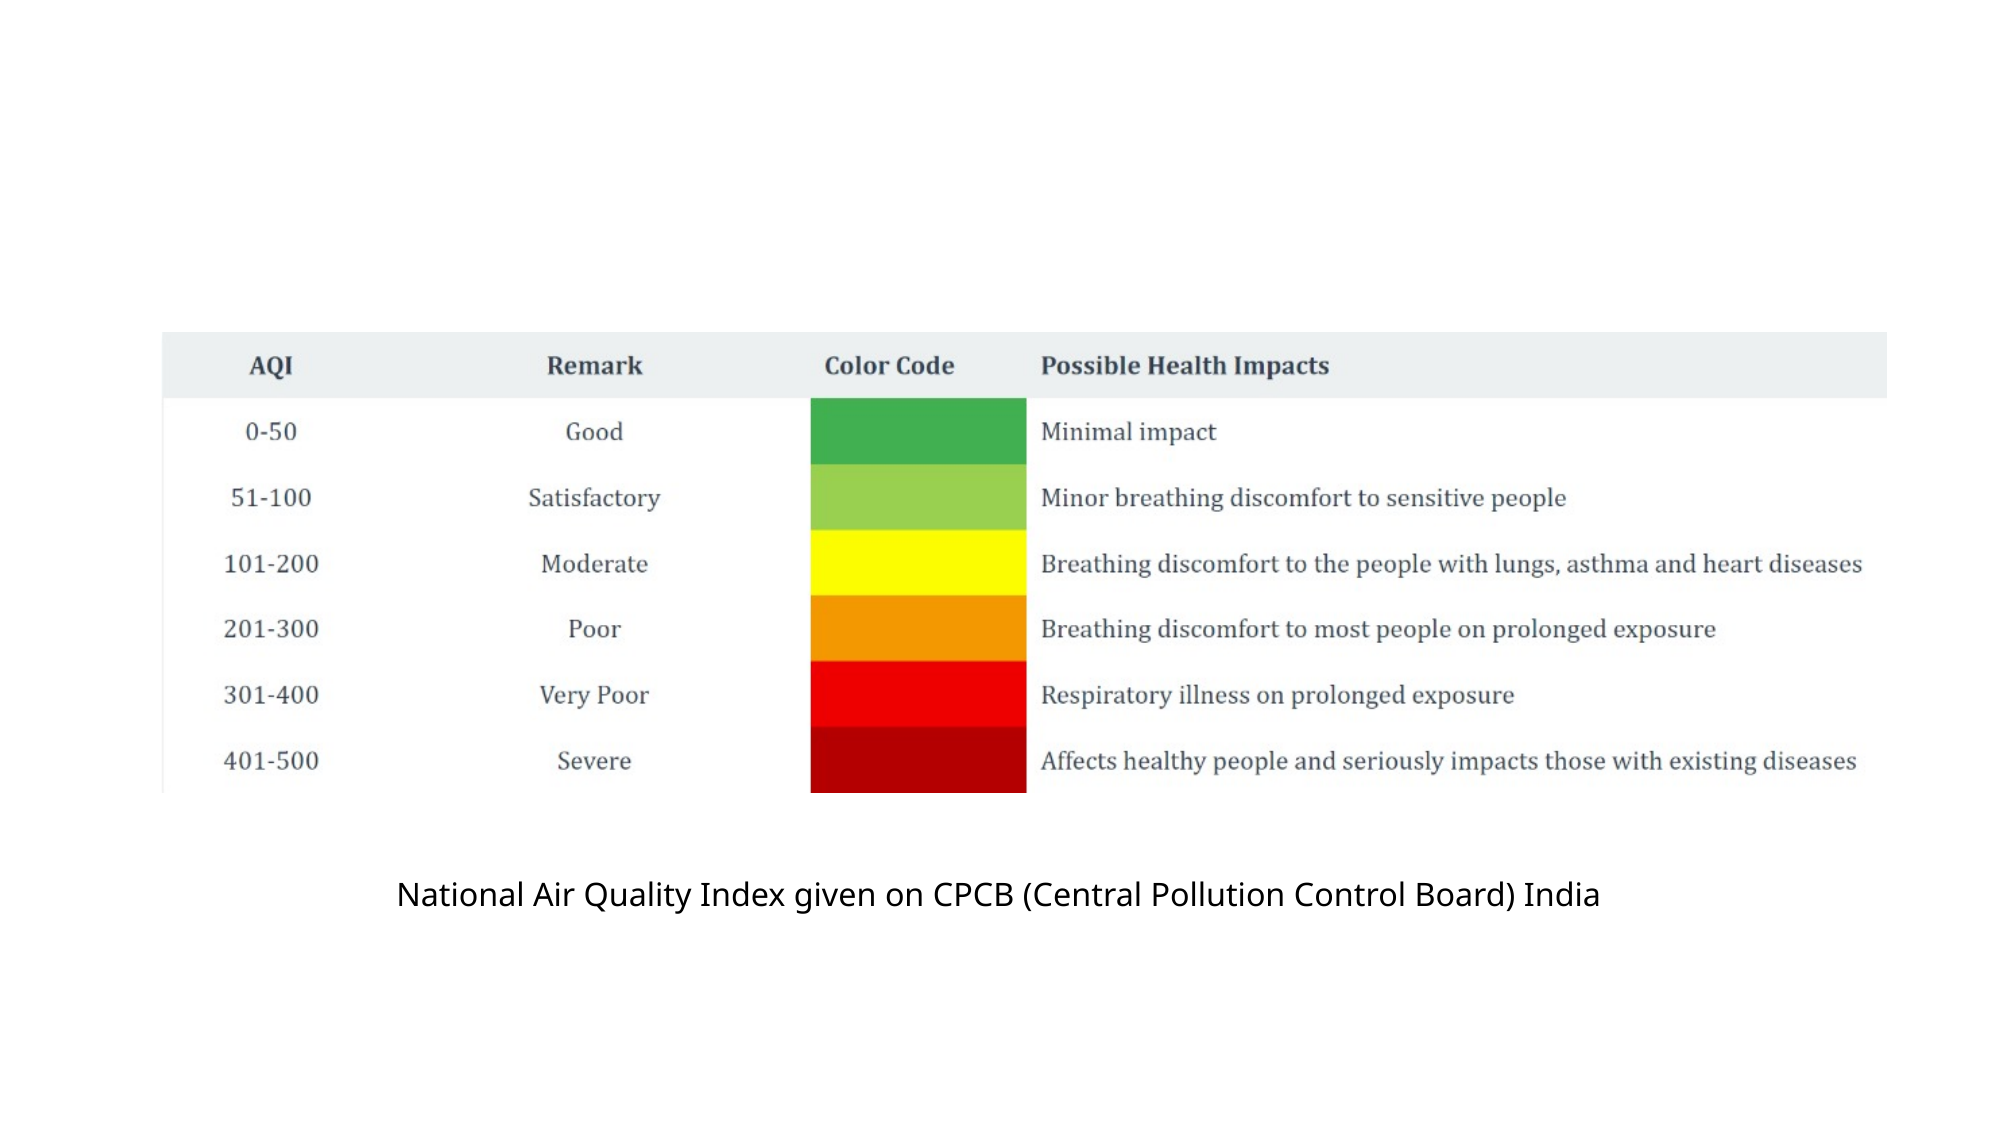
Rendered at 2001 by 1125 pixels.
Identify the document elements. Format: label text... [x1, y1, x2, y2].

title National Air Quality Index given on CPCB (Central Pollution Control Board) India [381, 858, 1618, 935]
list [161, 332, 1887, 793]
